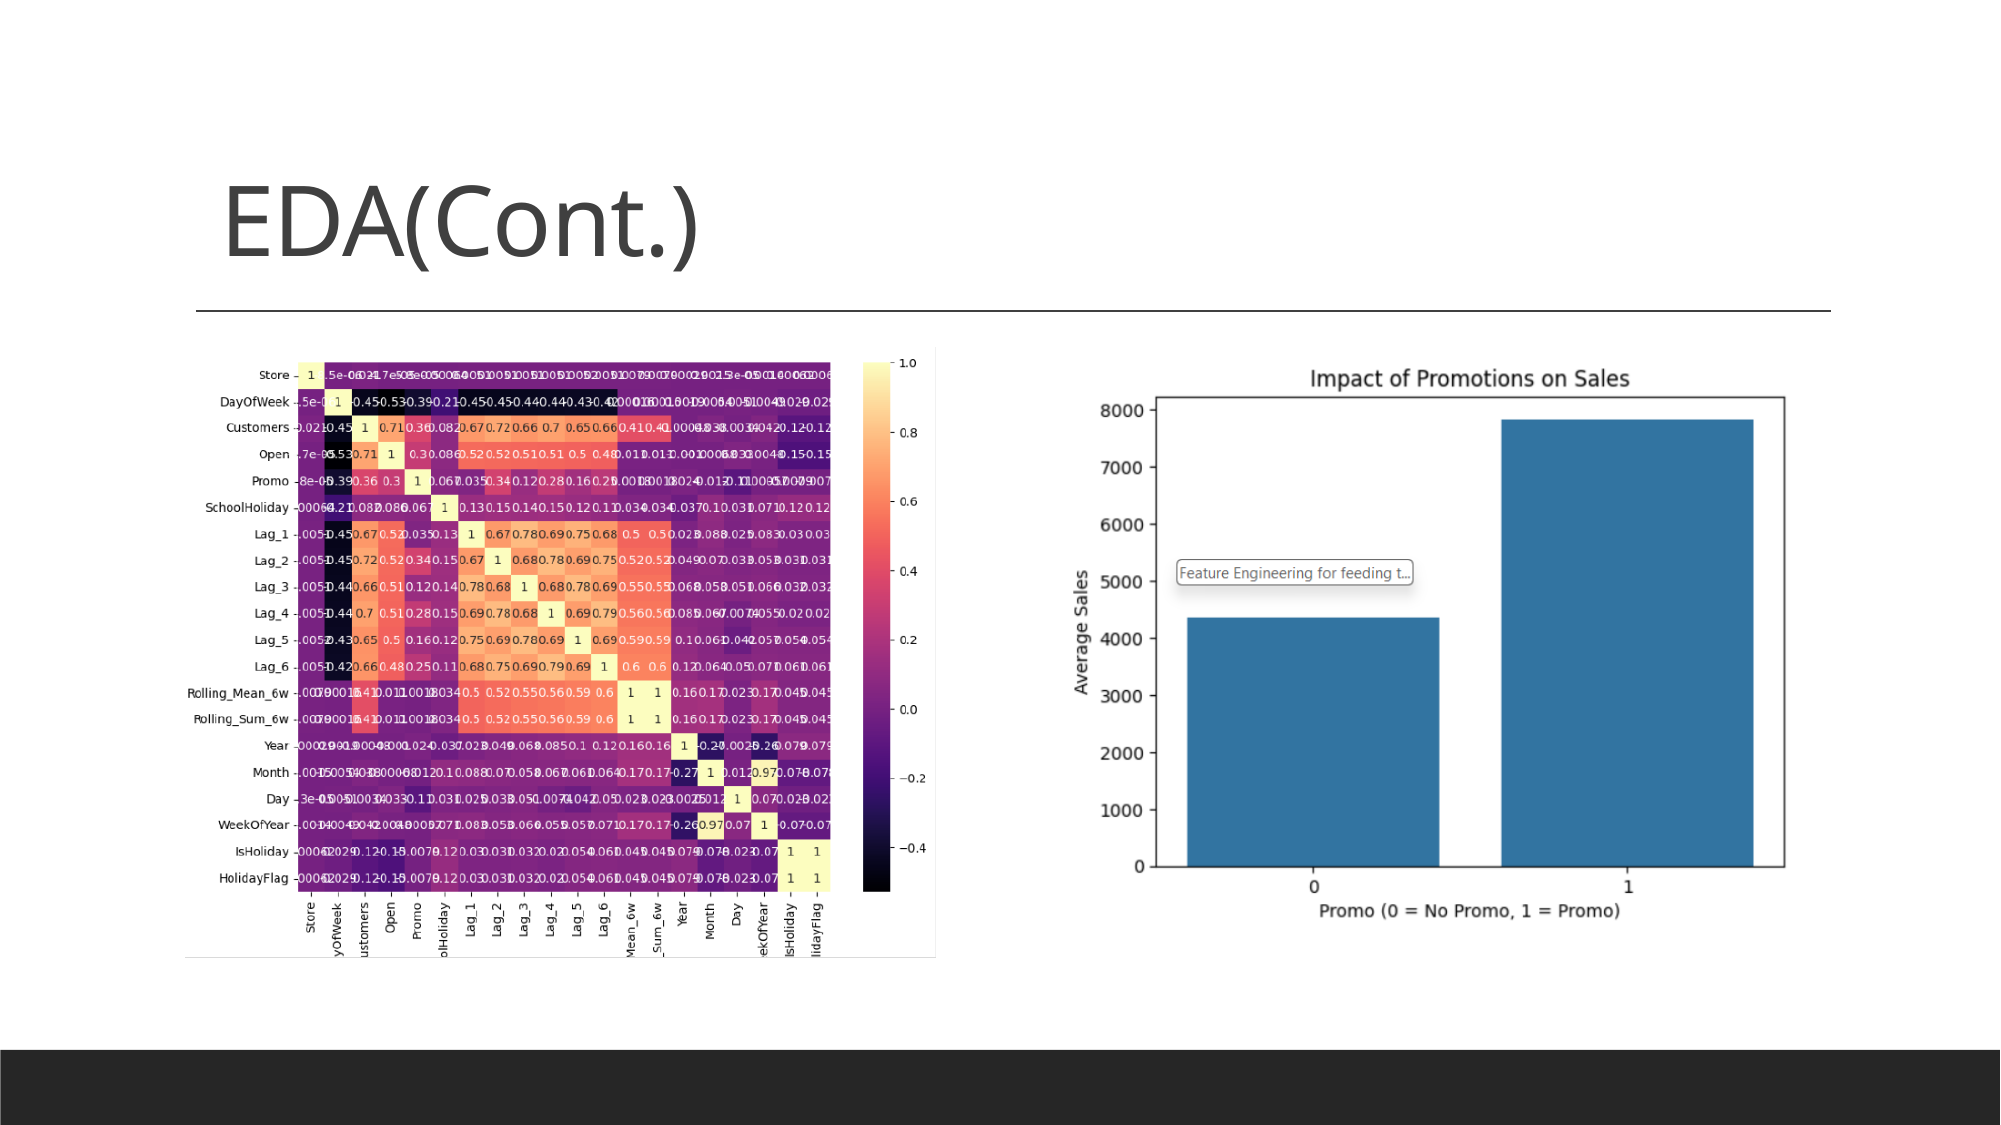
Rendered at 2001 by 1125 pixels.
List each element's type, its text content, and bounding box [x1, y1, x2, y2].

title EDA(Cont.) [180, 47, 1830, 285]
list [1068, 351, 1831, 959]
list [185, 347, 936, 964]
